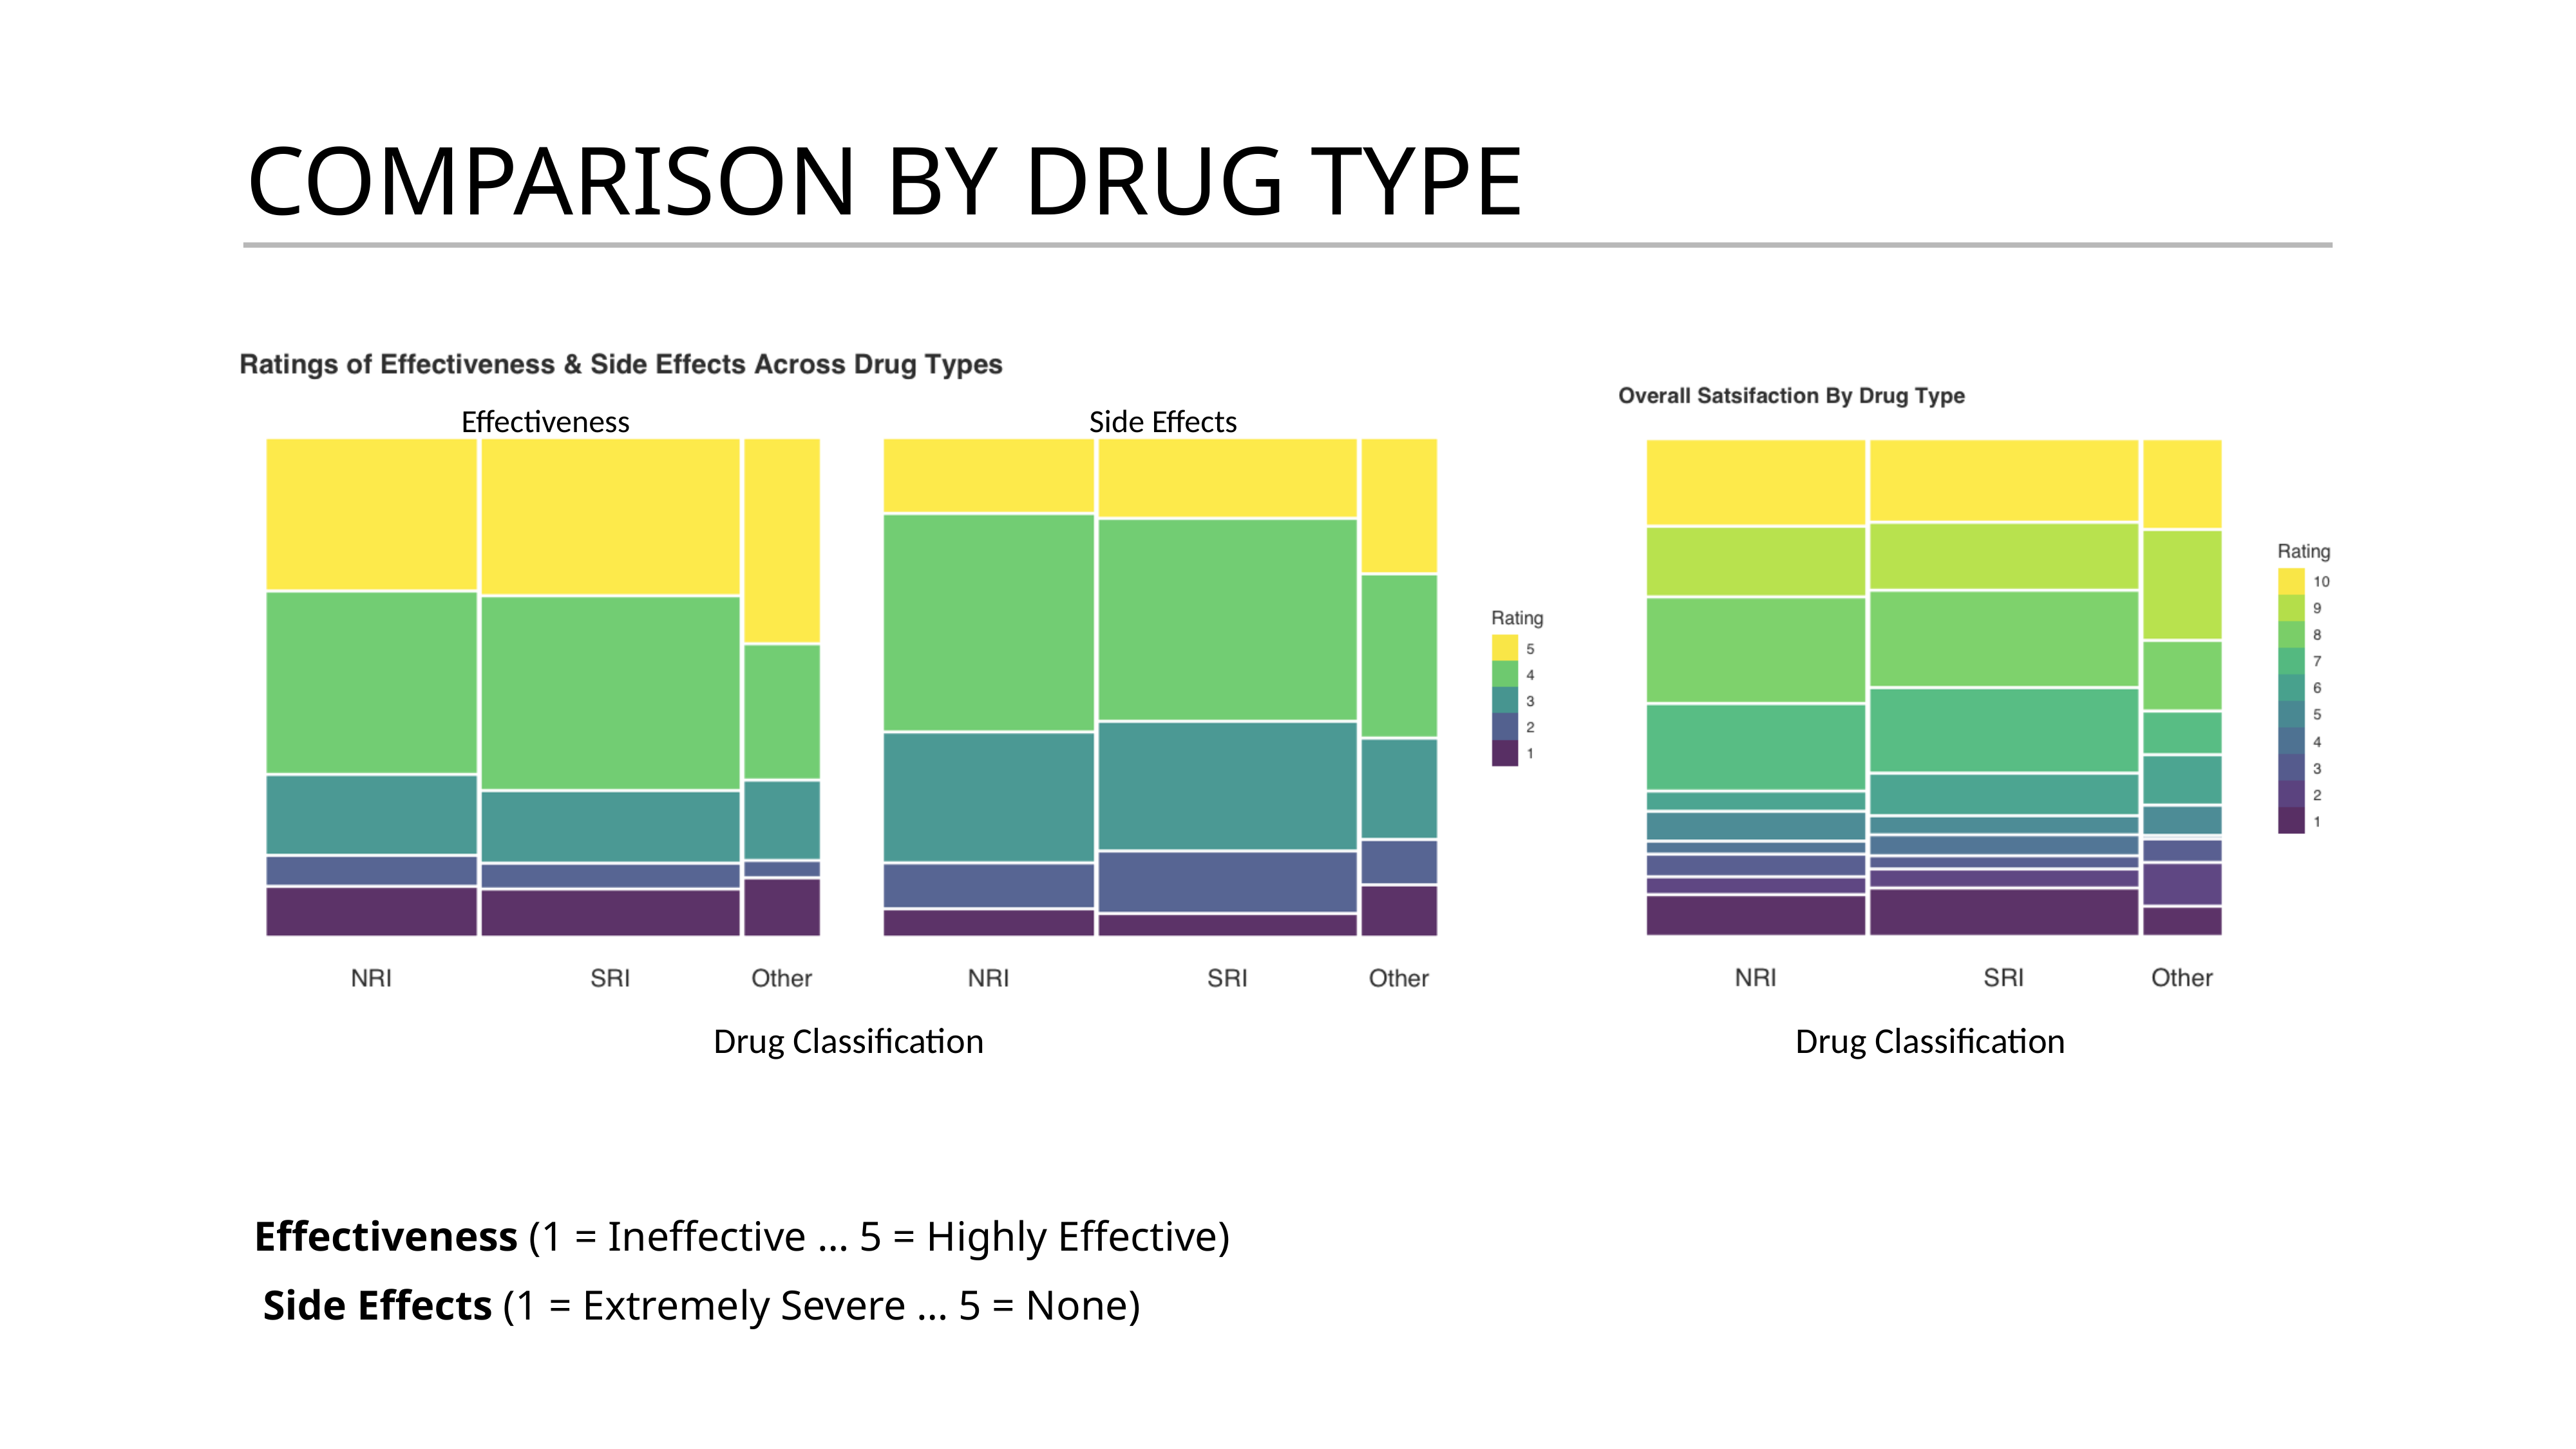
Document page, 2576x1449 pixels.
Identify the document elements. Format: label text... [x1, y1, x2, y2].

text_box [213, 332, 1575, 1066]
text_box Side Effects (1 = Extremely Severe … 5 = None) [257, 1274, 1147, 1334]
text_box COMPARISON BY DRUG TYPE [240, 115, 2462, 239]
text_box Effectiveness (1 = Ineffective … 5 = Highly Effective) [248, 1206, 1236, 1265]
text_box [1591, 365, 2363, 1066]
